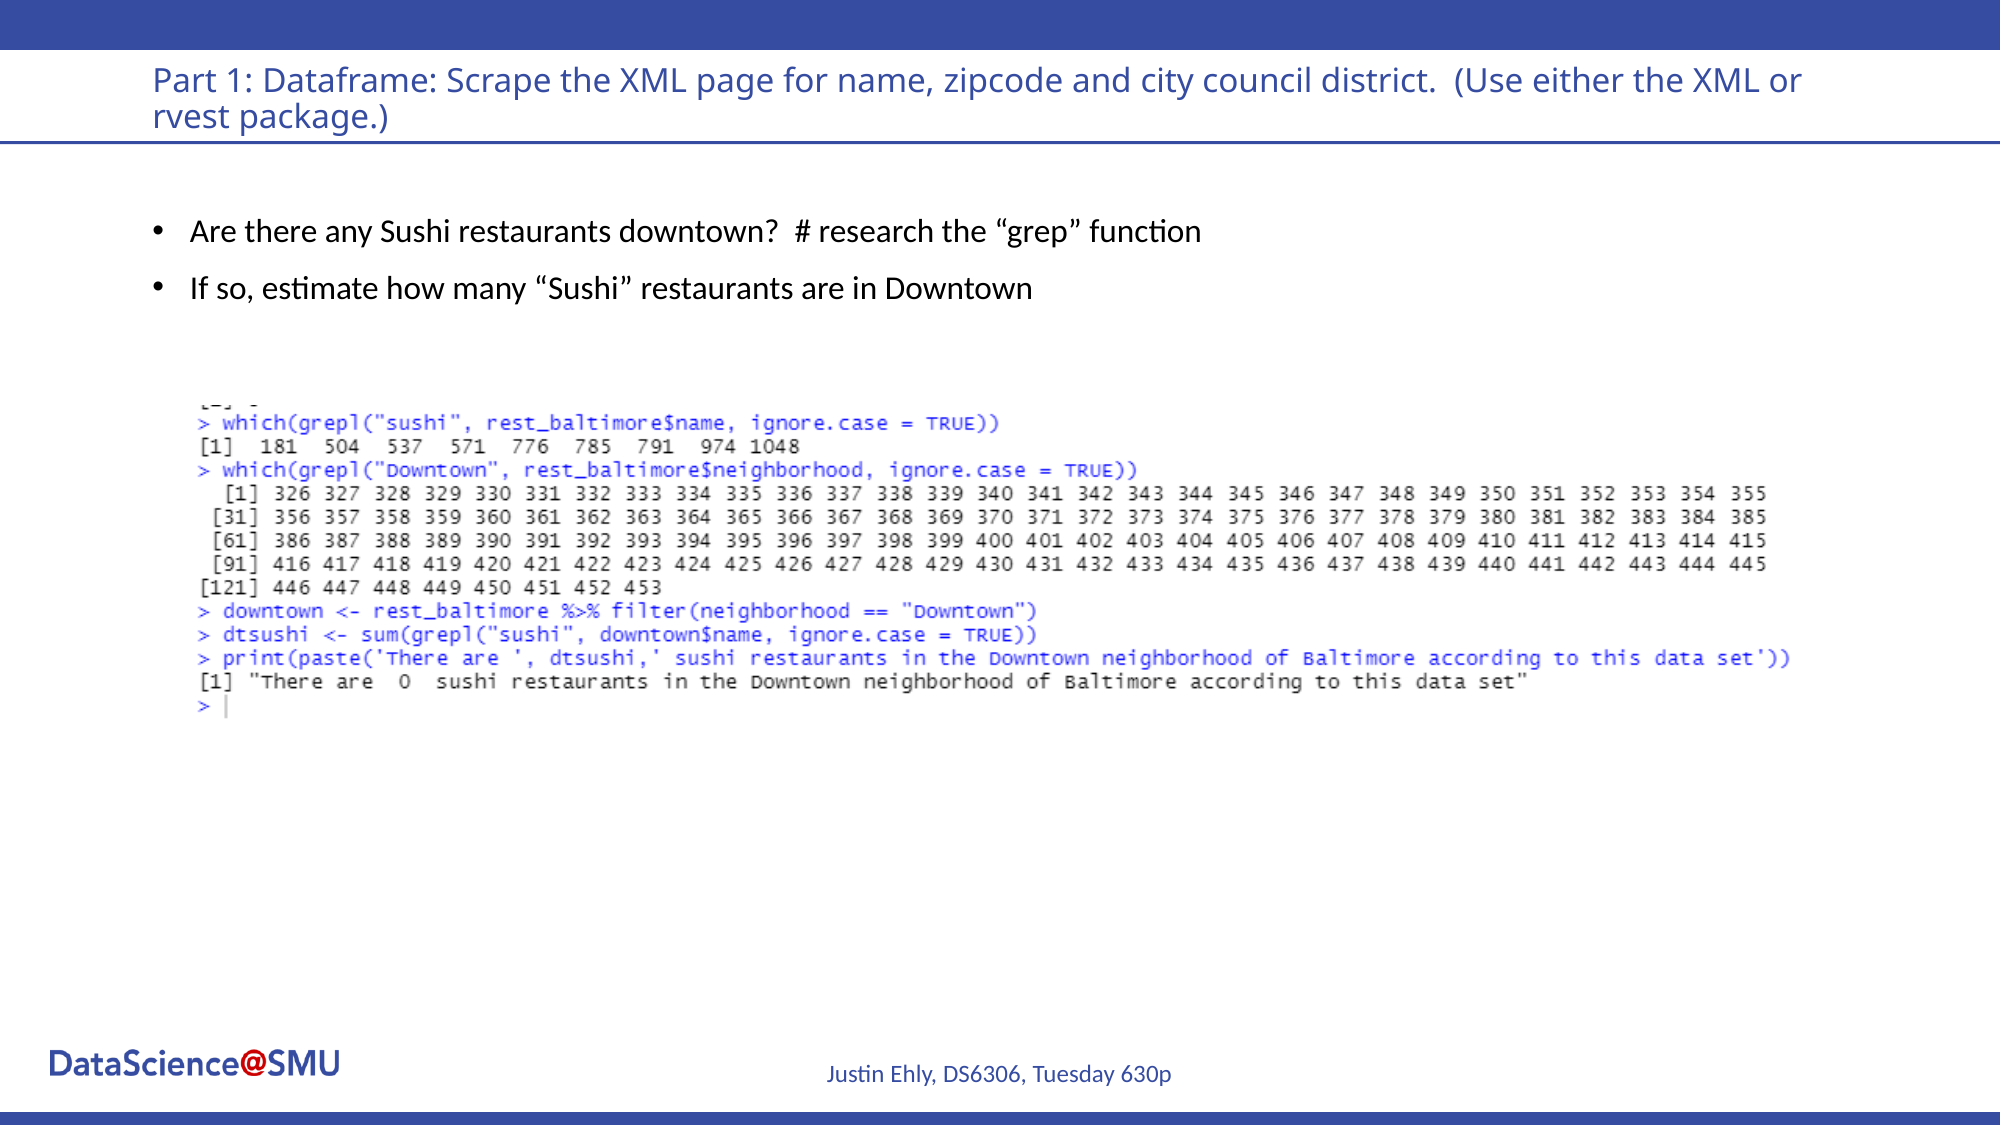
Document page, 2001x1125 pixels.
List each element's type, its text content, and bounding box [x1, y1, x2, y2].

footer Justin Ehly, DS6306, Tuesday 630p [662, 1042, 1338, 1103]
picture [50, 1049, 339, 1076]
list Are there any Sushi restaurants downtown? # research the “grep” function If so, estimate how many “Sushi” restaurants are in Downtown [137, 206, 1863, 1014]
title Part 1: Dataframe: Scrape the XML page for name, zipcode and city council district. (Use either the XML or rvest package.) [137, 59, 1863, 139]
picture [195, 405, 1805, 720]
